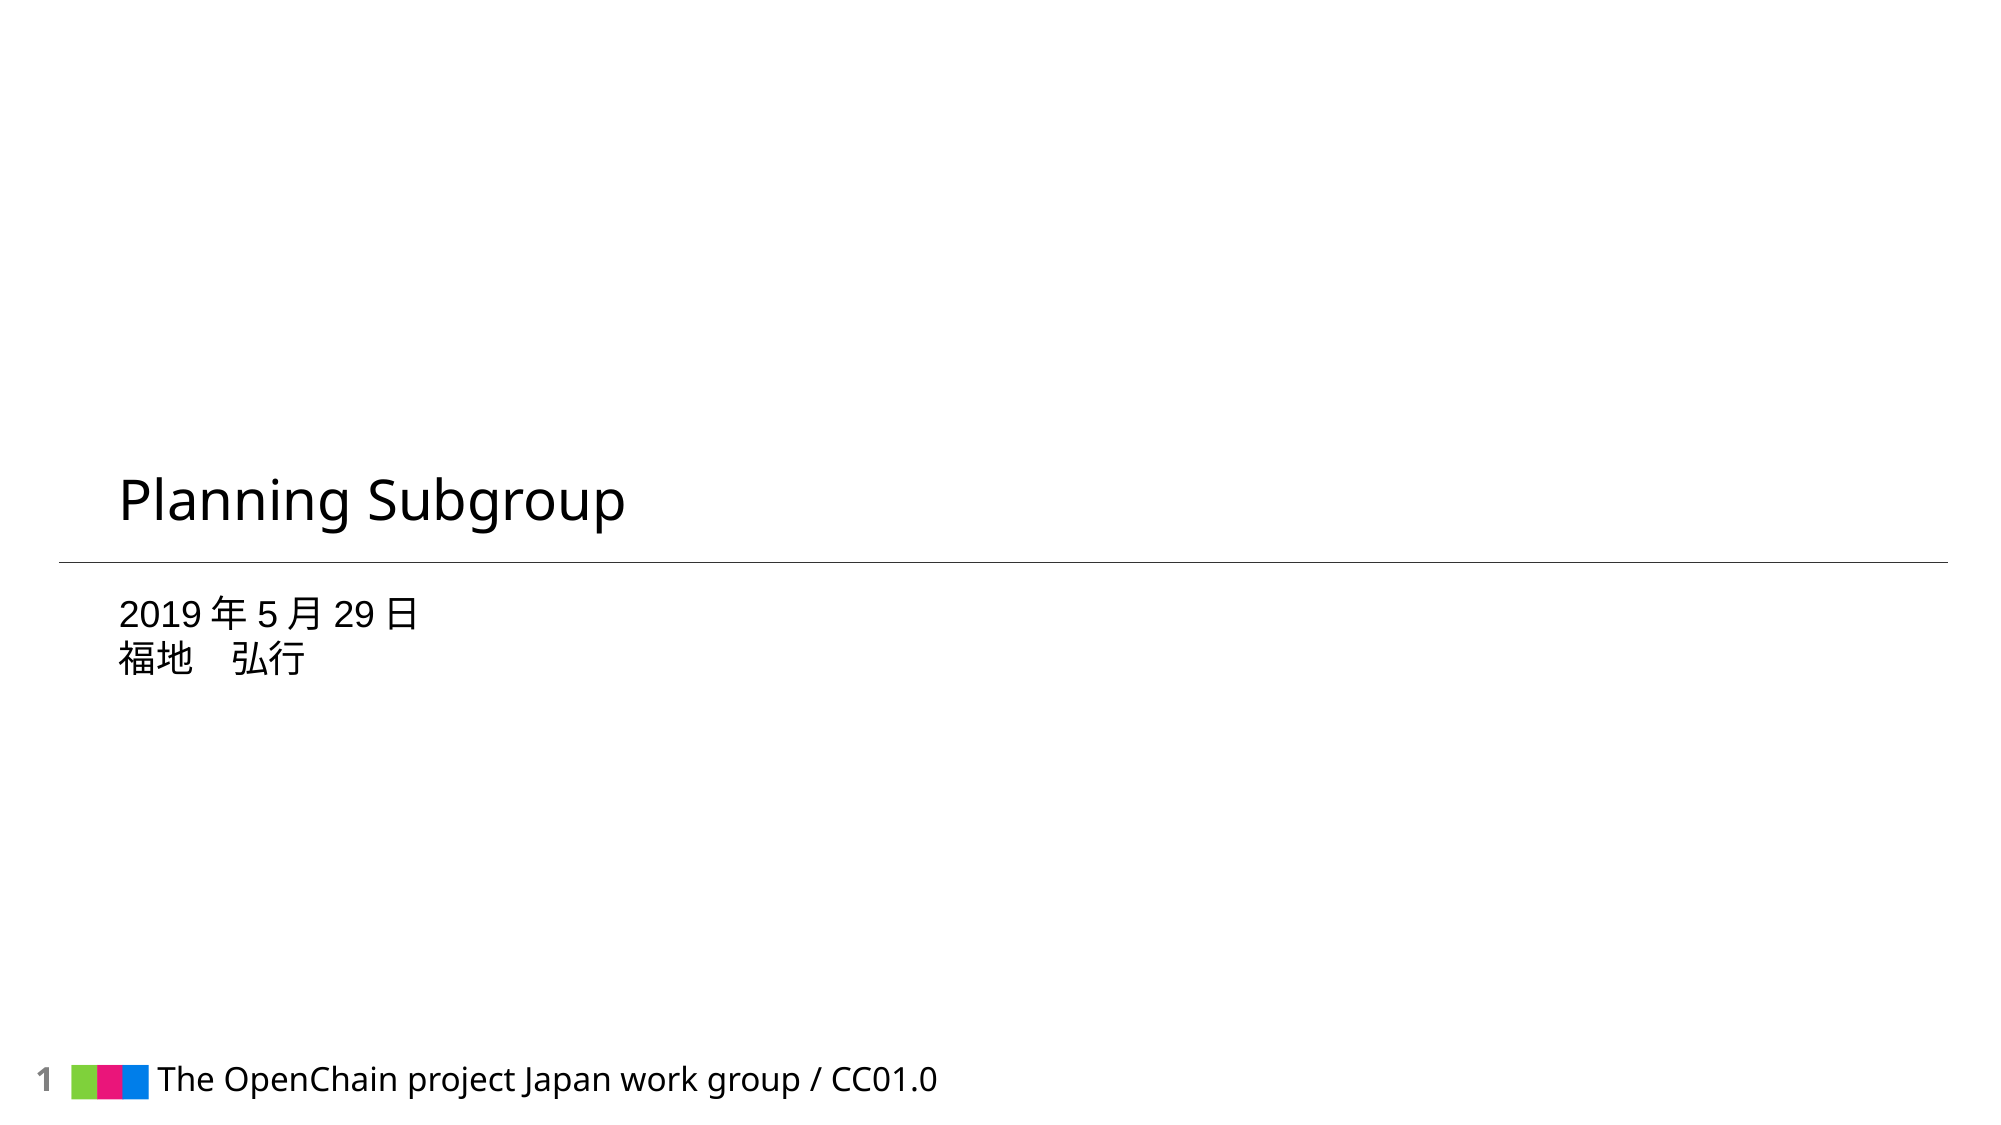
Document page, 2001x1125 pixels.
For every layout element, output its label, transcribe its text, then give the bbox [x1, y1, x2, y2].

subtitle 2019年5月29日 福地 弘行 [114, 589, 1886, 768]
title Planning Subgroup [114, 295, 1886, 532]
